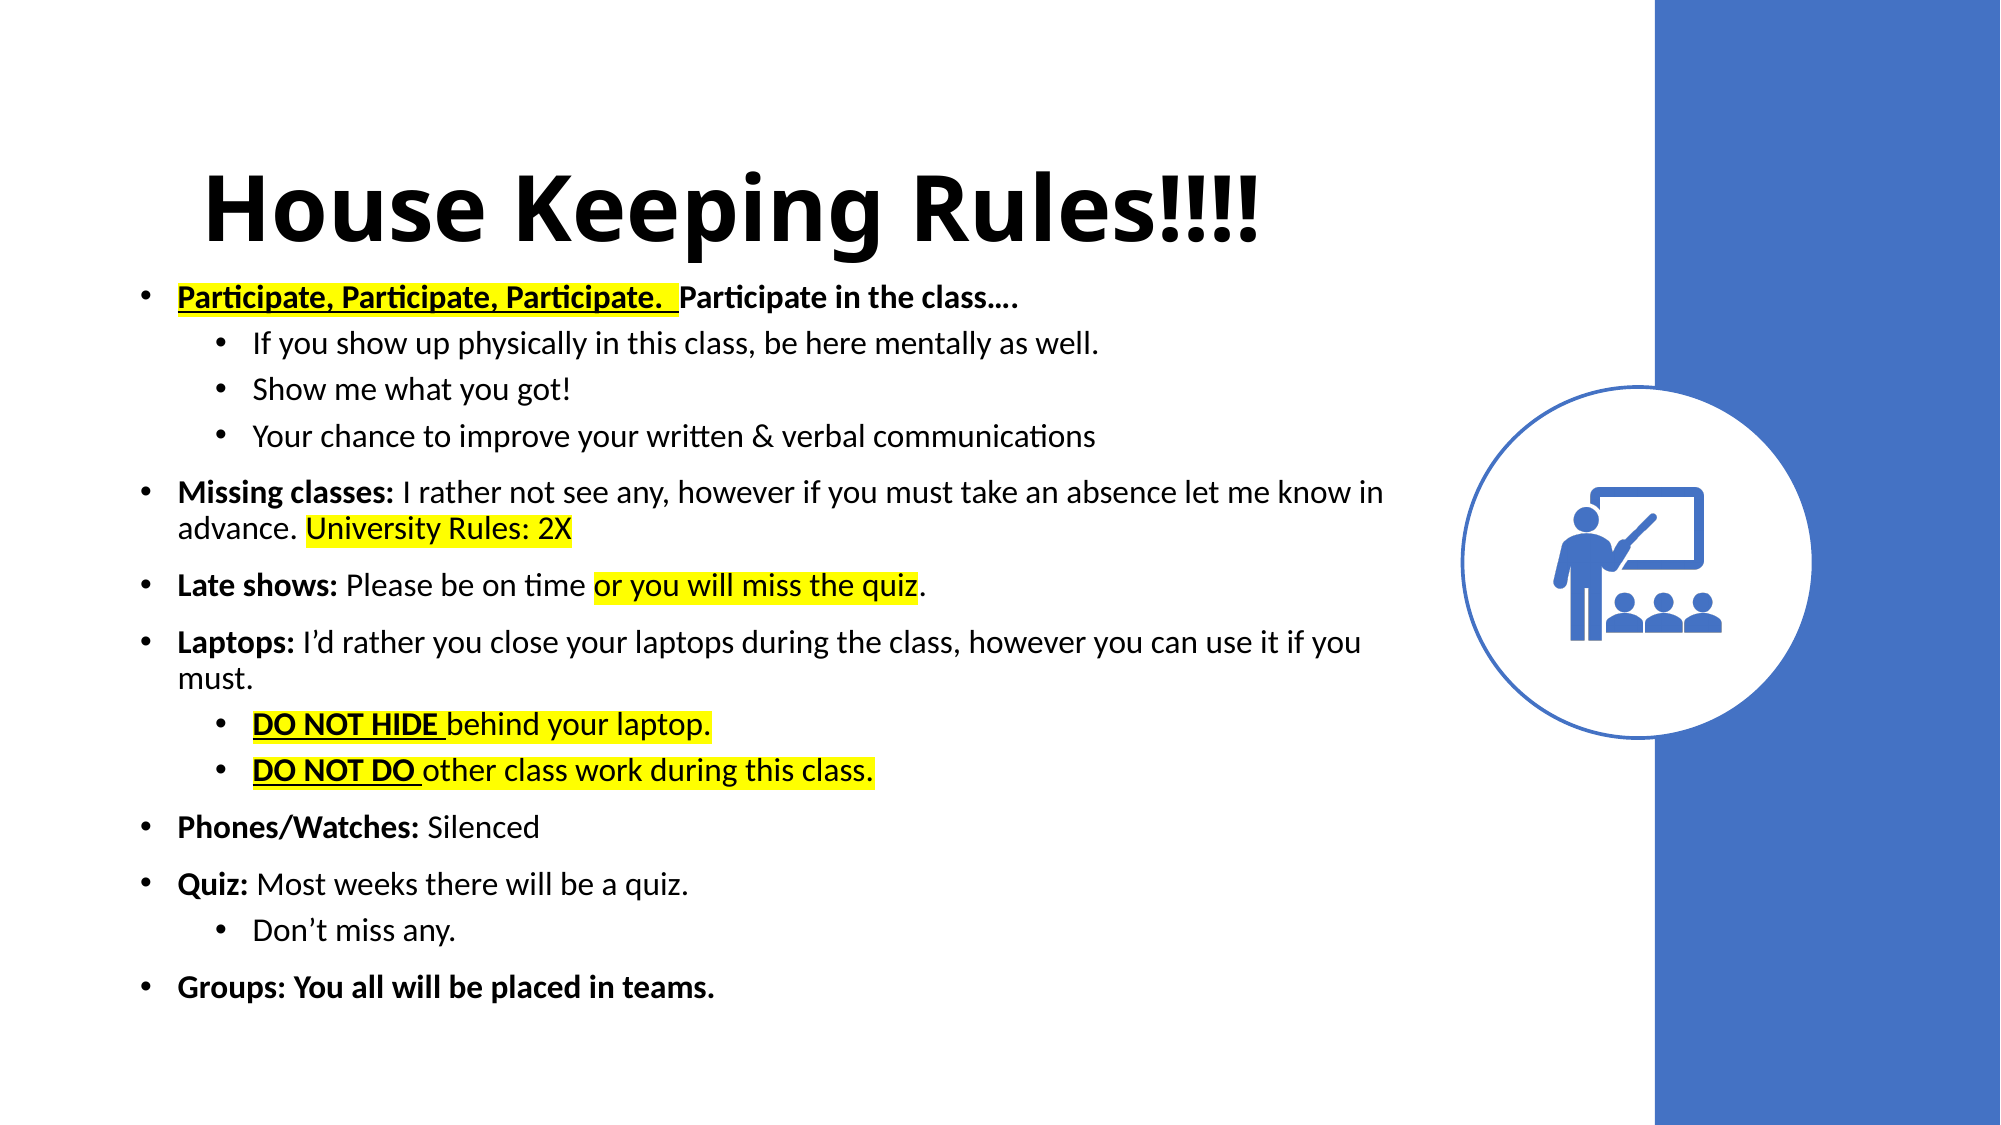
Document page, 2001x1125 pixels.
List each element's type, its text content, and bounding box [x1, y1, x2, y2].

picture [1544, 468, 1732, 657]
title House Keeping Rules!!!! [186, 102, 1413, 310]
text_box [1654, 0, 2000, 1125]
text_box [1461, 385, 1815, 740]
list Participate, Participate, Participate. Participate in the class…. If you show up physically in this class, be here mentally as well. Show me what you got! Your chance to improve your written & verbal communications Missing classes: I rather not see any, however if you must take an absence let me know in advance. University Rules: 2X Late shows: Please be on time or you will miss the quiz. Laptops: I’d rather you close your laptops during the class, however you can use it if you must. DO NOT HIDE behind your laptop. DO NOT DO other class work during this class. Phones/Watches: Silenced Quiz: Most weeks there will be a quiz. Don’t miss any. Groups: You all will be placed in teams. [125, 310, 1434, 975]
